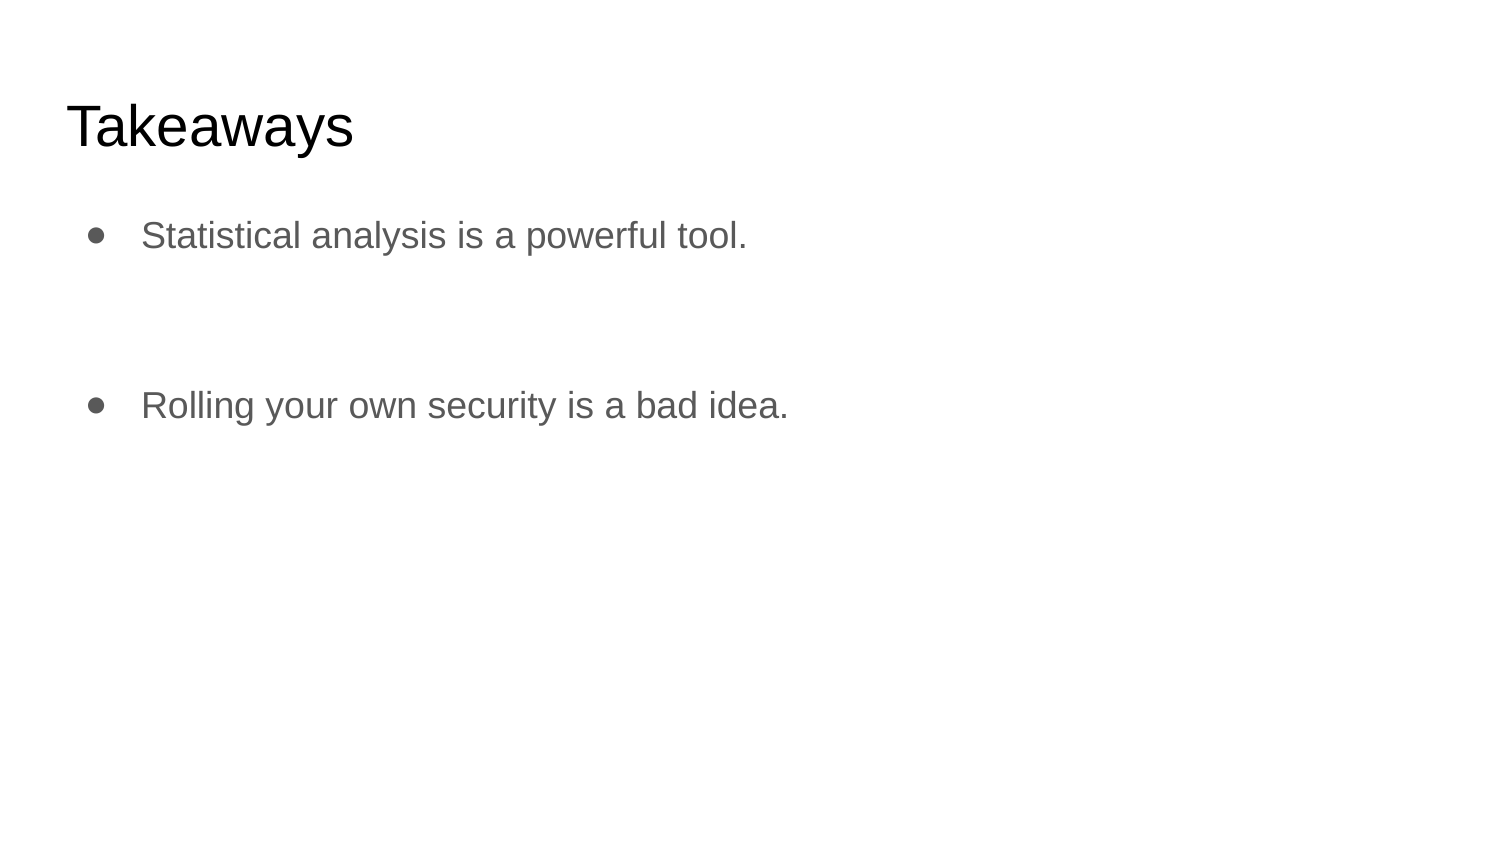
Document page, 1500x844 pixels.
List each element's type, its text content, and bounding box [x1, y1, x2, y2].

title Takeaways [51, 72, 1449, 167]
list Statistical analysis is a powerful tool. Rolling your own security is a bad idea. [51, 189, 1449, 750]
